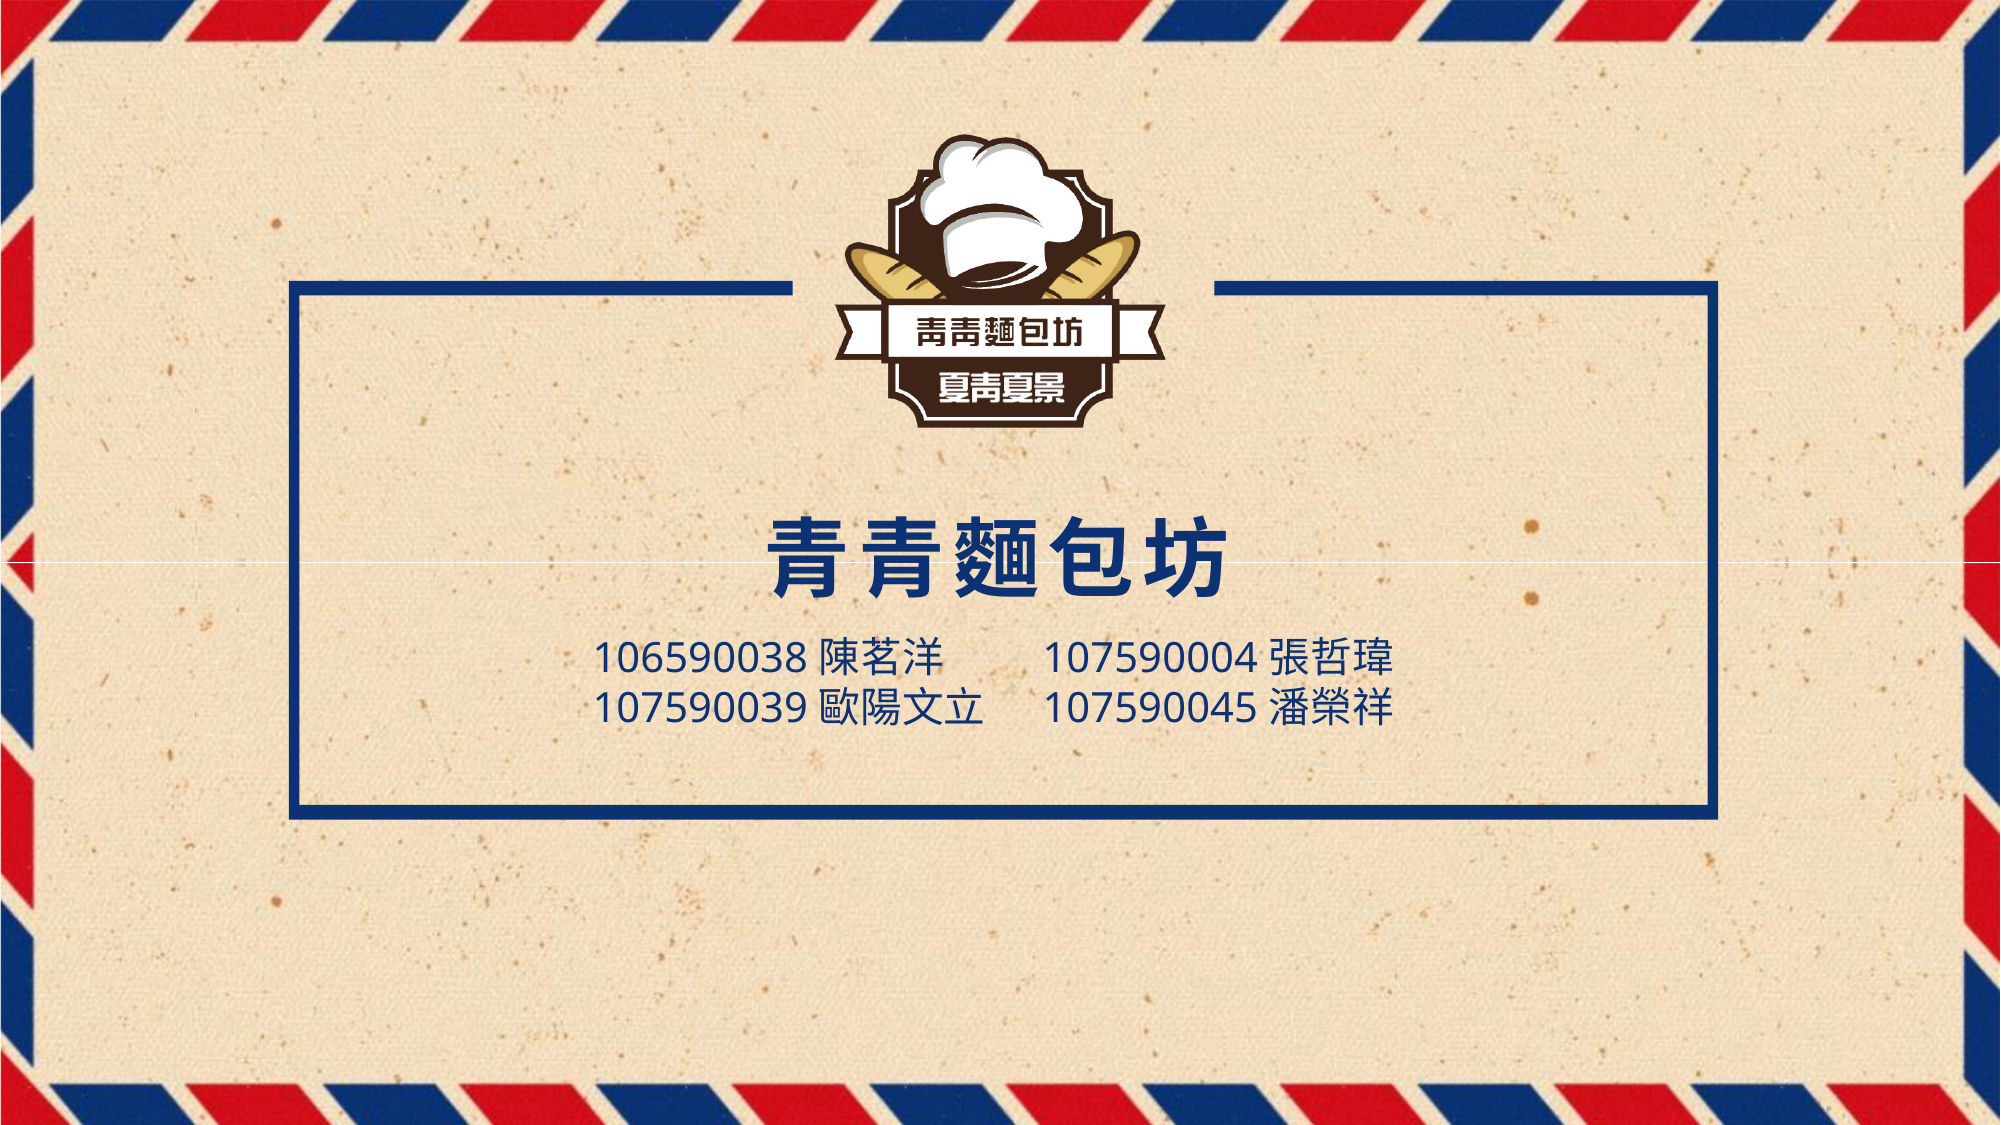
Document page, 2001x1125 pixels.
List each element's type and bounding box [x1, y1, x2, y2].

text_box [281, 280, 1719, 820]
text_box [0, 0, 2000, 1125]
picture [834, 134, 1166, 428]
